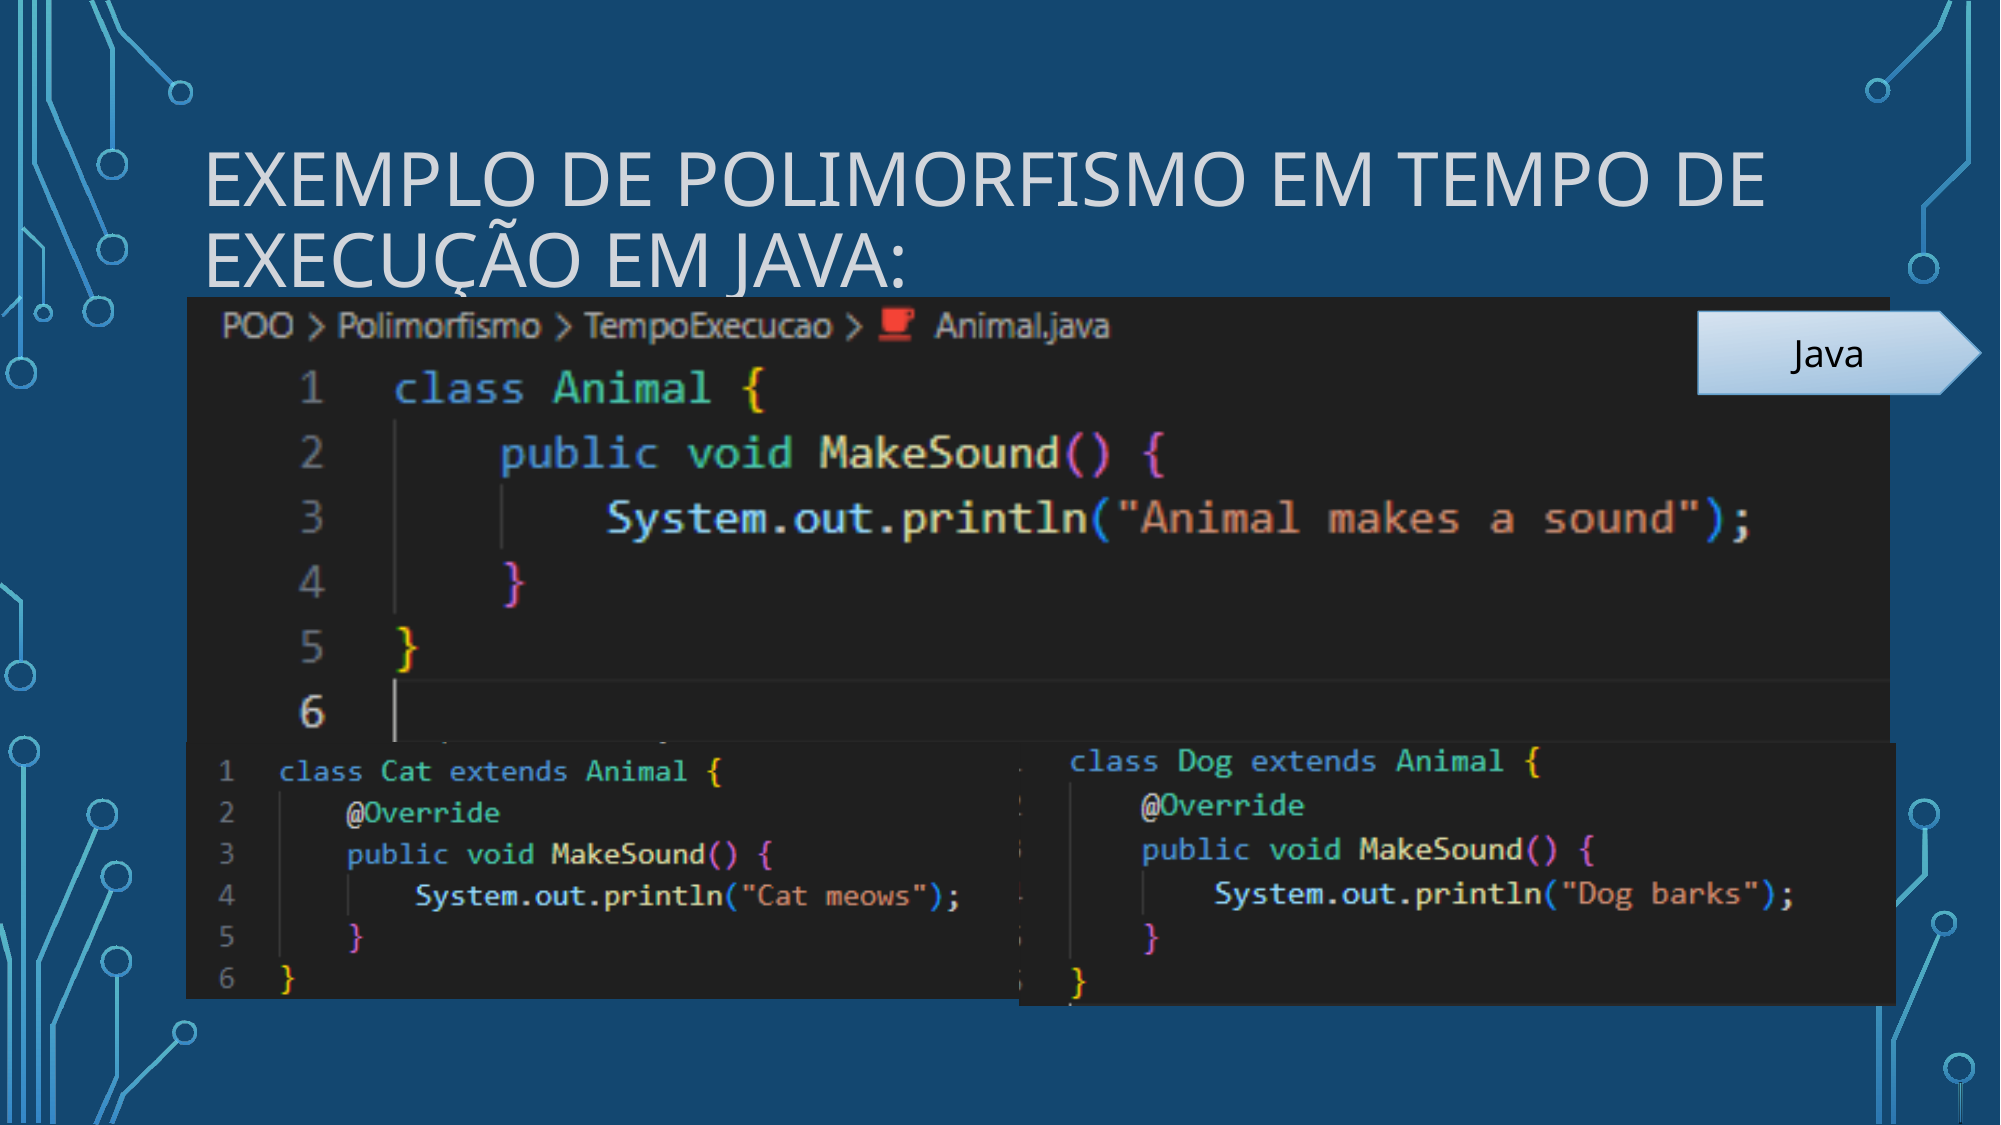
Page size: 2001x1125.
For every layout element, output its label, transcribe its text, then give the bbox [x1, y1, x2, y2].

title Exemplo de polimorfismo Em tempo de execução em Java: [199, 101, 1813, 297]
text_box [0, 0, 199, 1125]
picture [185, 297, 1896, 1006]
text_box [1863, 0, 1976, 1124]
text_box Java [1976, 346, 1982, 360]
text_box [199, 0, 2000, 1125]
